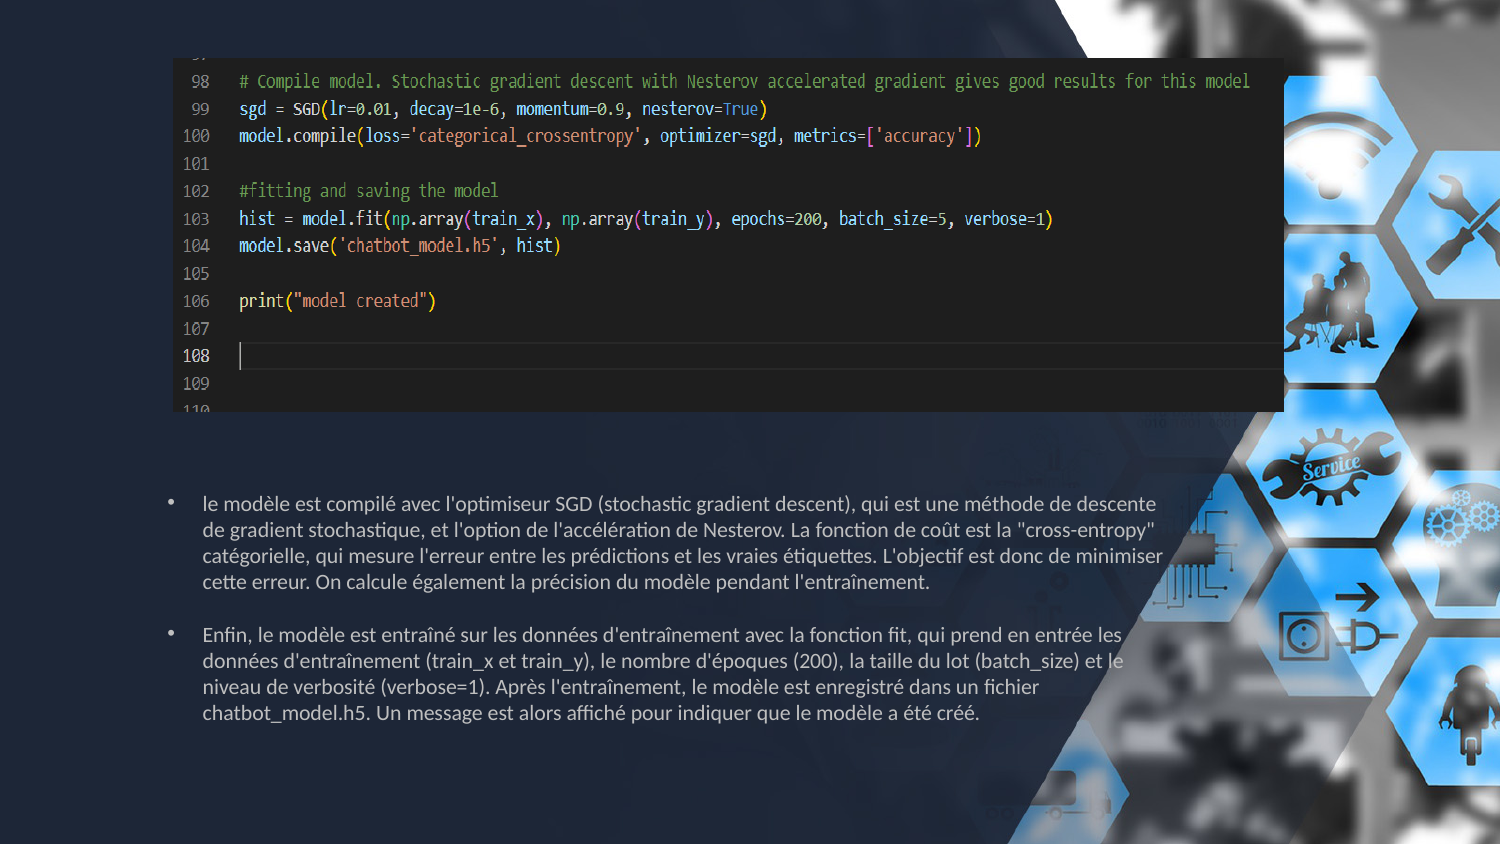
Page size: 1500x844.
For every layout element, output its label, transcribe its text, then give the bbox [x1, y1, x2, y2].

text_box le modèle est compilé avec l'optimiseur SGD (stochastic gradient descent), qui est une méthode de descente de gradient stochastique, et l'option de l'accélération de Nesterov. La fonction de coût est la "cross-entropy" catégorielle, qui mesure l'erreur entre les prédictions et les vraies étiquettes. L'objectif est donc de minimiser cette erreur. On calcule également la précision du modèle pendant l'entraînement. Enfin, le modèle est entraîné sur les données d'entraînement avec la fonction fit, qui prend en entrée les données d'entraînement (train_x et train_y), le nombre d'époques (200), la taille du lot (batch_size) et le niveau de verbosité (verbose=1). Après l'entraînement, le modèle est enregistré dans un fichier chatbot_model.h5. Un message est alors affiché pour indiquer que le modèle a été créé. [152, 481, 1199, 733]
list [173, 58, 1284, 413]
picture [0, 0, 1500, 844]
